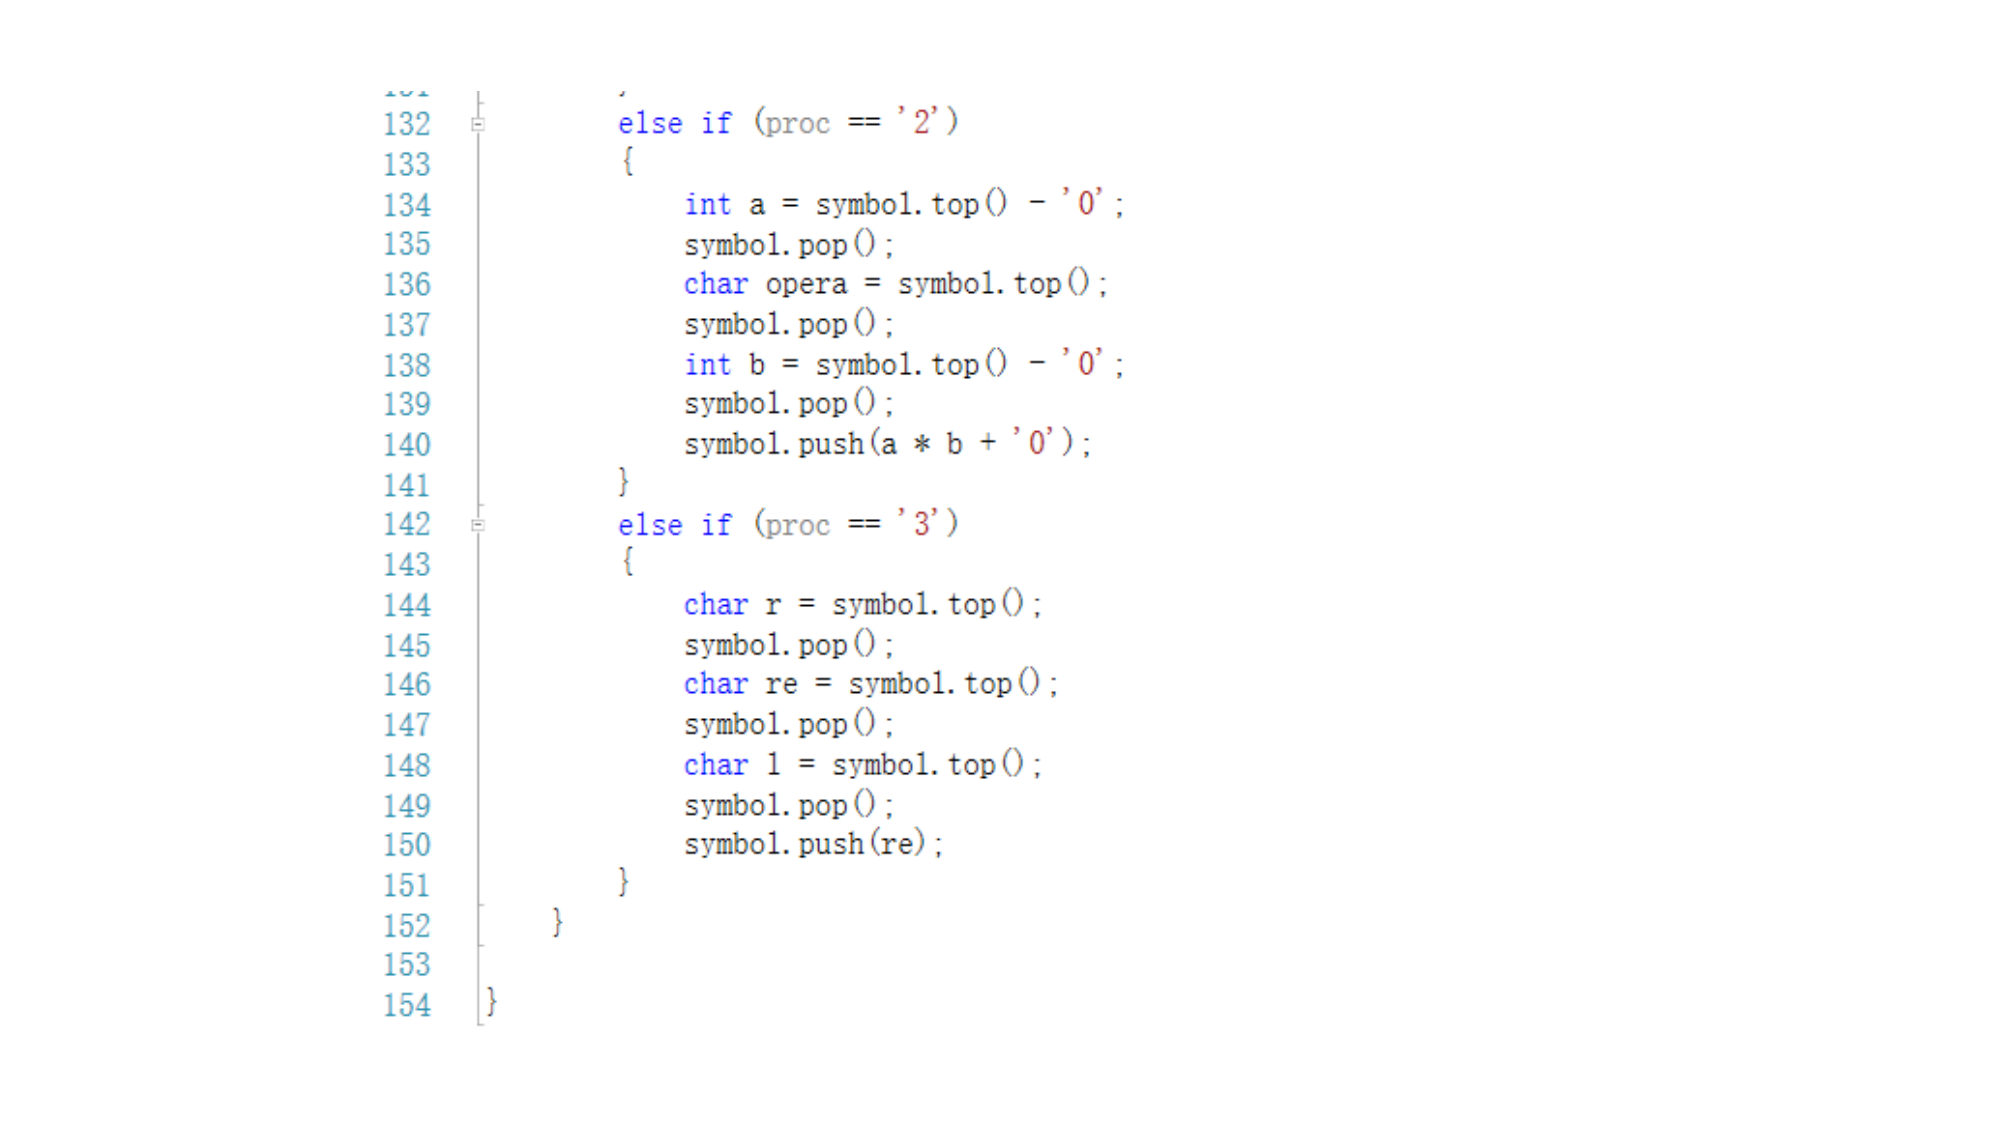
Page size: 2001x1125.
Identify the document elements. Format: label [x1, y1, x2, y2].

list [352, 91, 1613, 1034]
